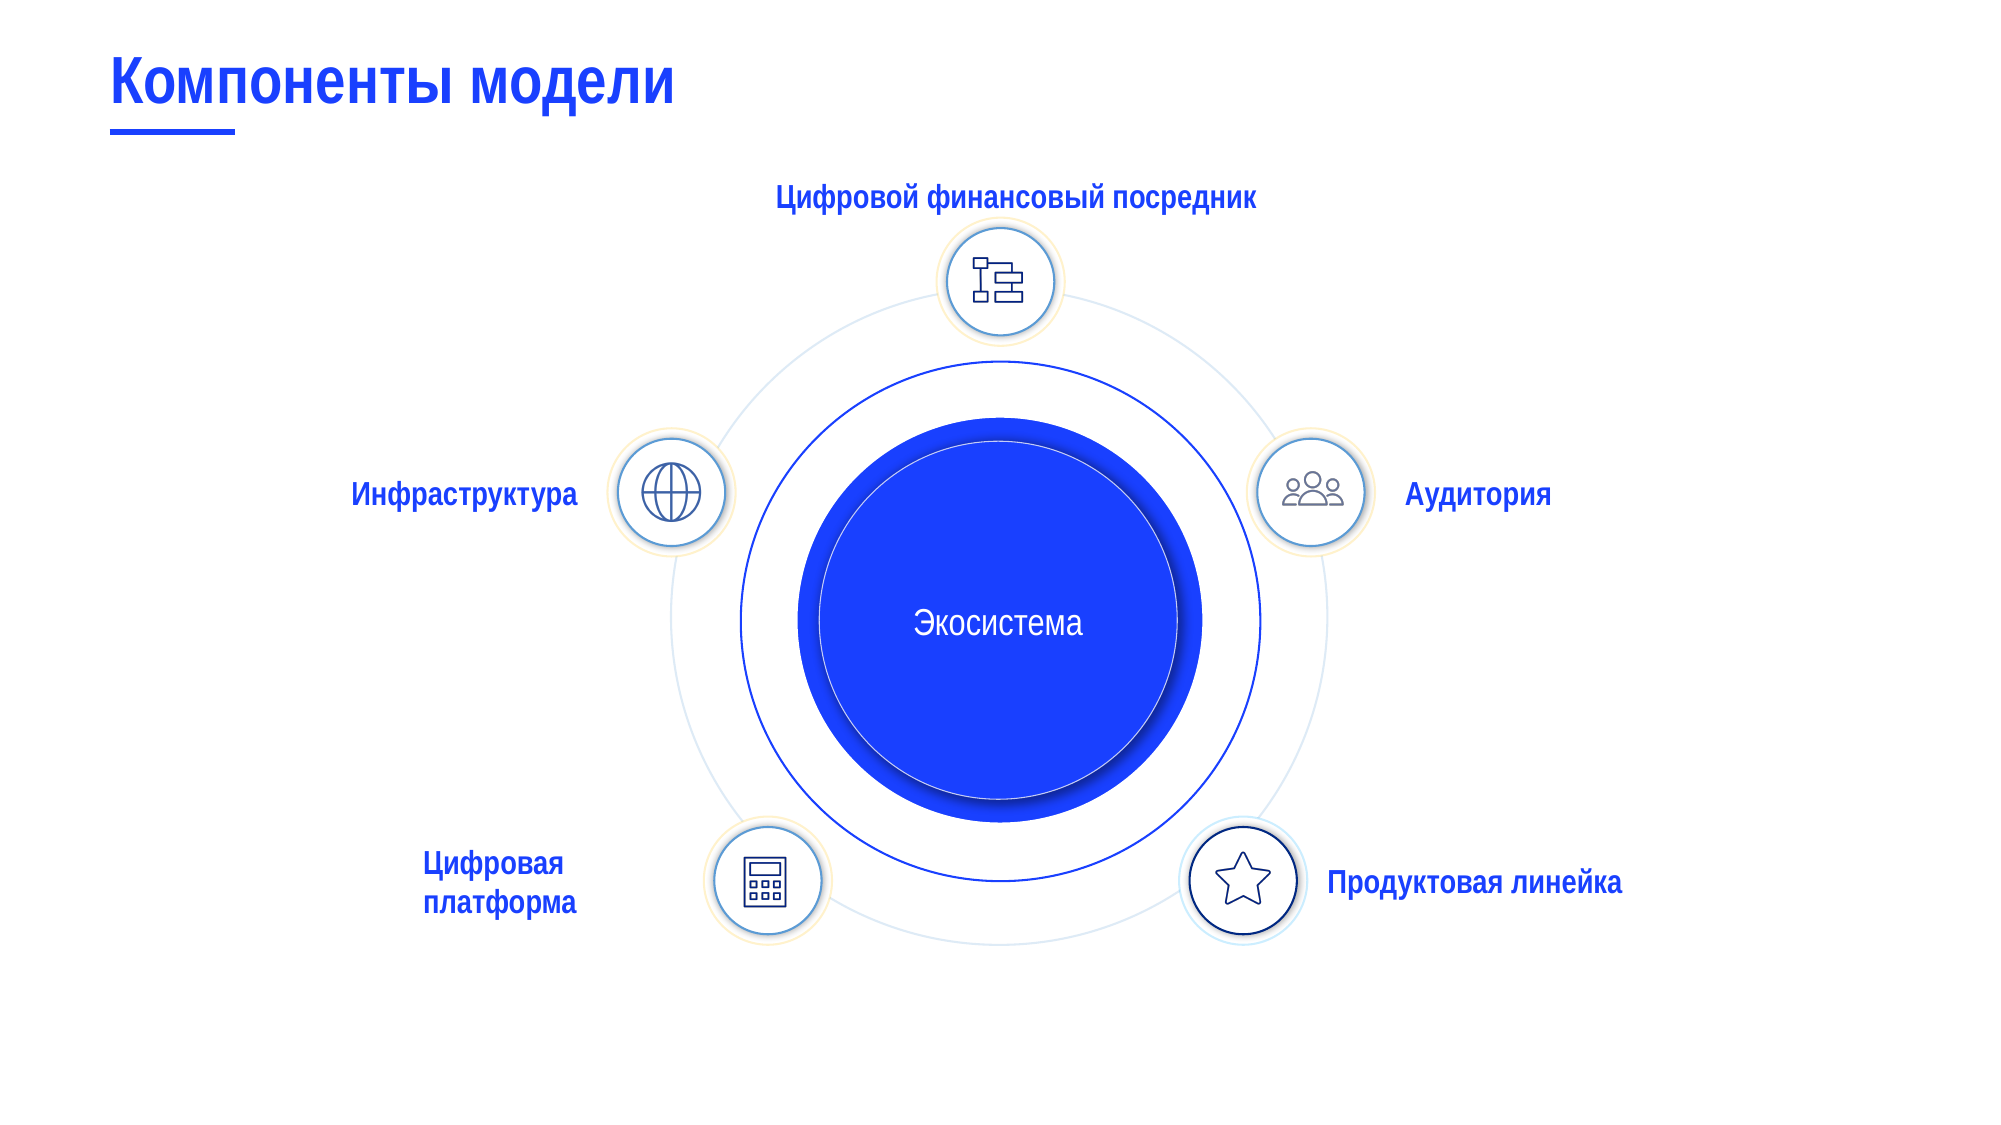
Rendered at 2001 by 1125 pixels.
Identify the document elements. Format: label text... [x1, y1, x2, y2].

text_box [703, 816, 833, 945]
text_box [1206, 460, 1262, 783]
text_box [935, 216, 1066, 347]
picture [634, 454, 711, 531]
text_box Цифровая платформа [422, 840, 676, 922]
text_box Цифровой финансовый посредник [775, 174, 1258, 216]
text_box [1246, 428, 1376, 557]
picture [1280, 456, 1347, 524]
picture [735, 852, 795, 912]
text_box [838, 826, 1163, 883]
text_box [842, 360, 1159, 414]
text_box [669, 293, 1269, 816]
text_box [739, 462, 794, 781]
text_box [945, 227, 1056, 337]
text_box [1206, 557, 1329, 816]
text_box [1179, 816, 1308, 945]
text_box [833, 826, 1179, 946]
text_box Продуктовая линейка [1327, 860, 1637, 901]
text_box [794, 414, 1206, 826]
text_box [607, 428, 736, 557]
picture [1213, 848, 1273, 908]
text_box Инфраструктура [350, 471, 579, 513]
title Компоненты модели [94, 19, 715, 145]
text_box Аудитория [1404, 471, 1553, 513]
picture [968, 251, 1028, 311]
